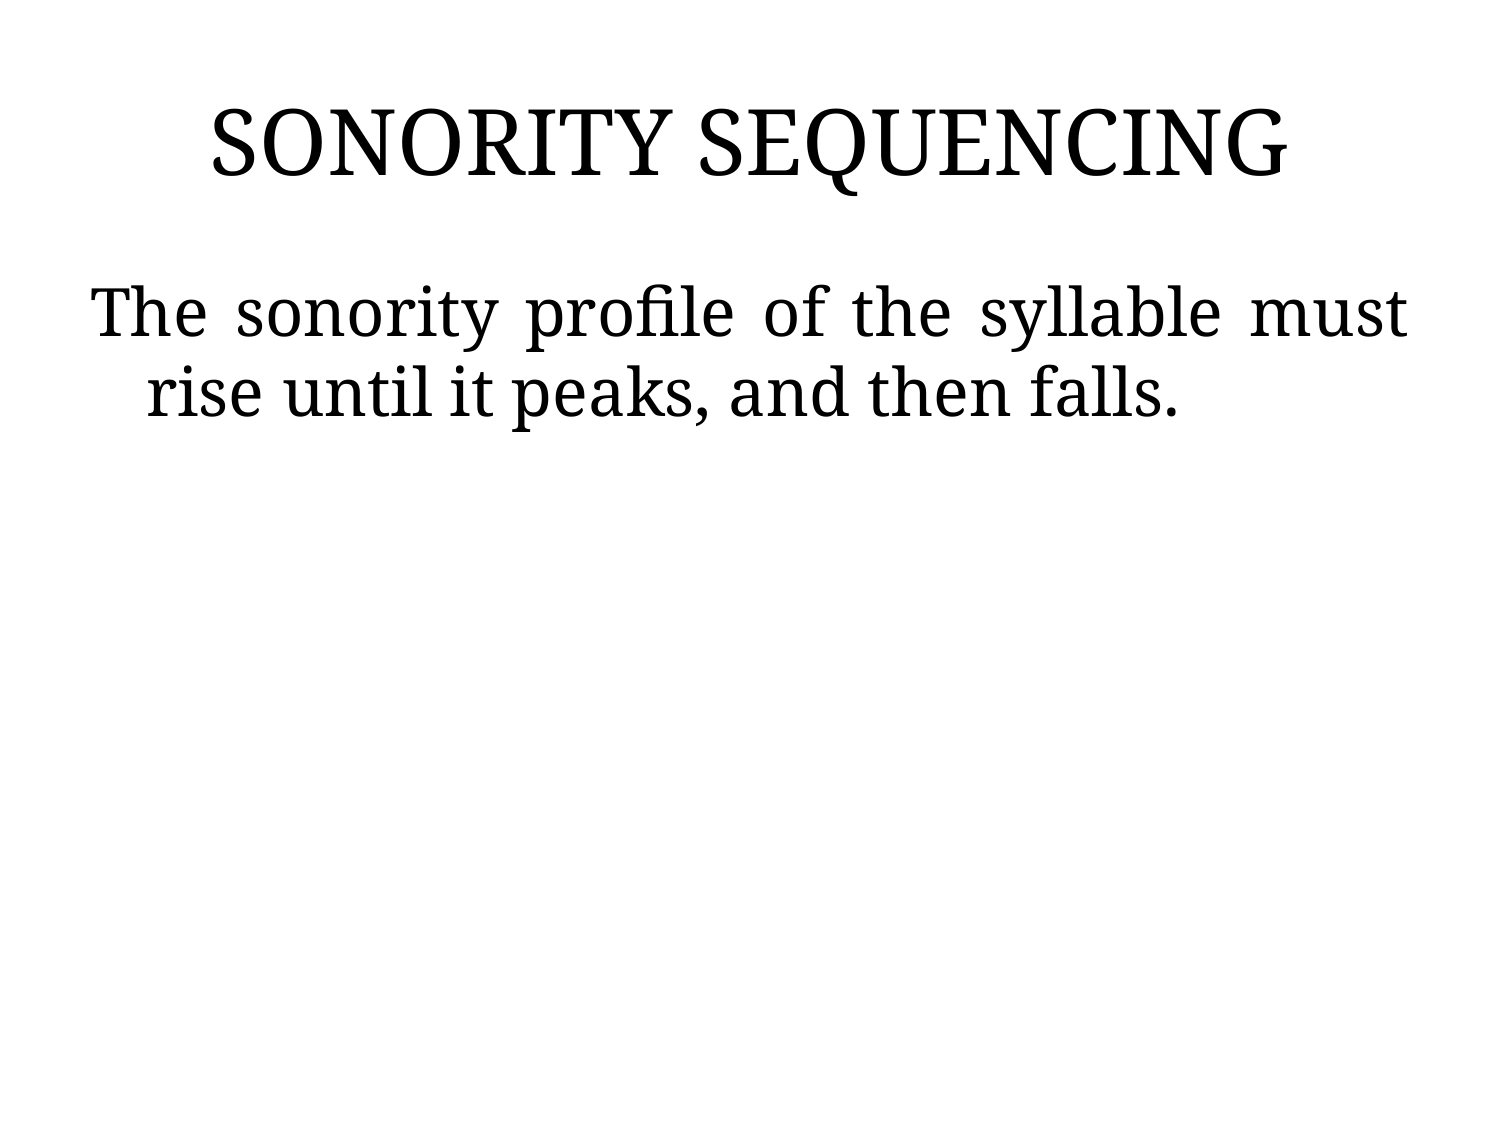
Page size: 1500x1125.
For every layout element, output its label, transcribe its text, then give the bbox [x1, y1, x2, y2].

title SONORITY SEQUENCING [75, 45, 1425, 233]
list The sonority profile of the syllable must rise until it peaks, and then falls. [75, 262, 1425, 1005]
